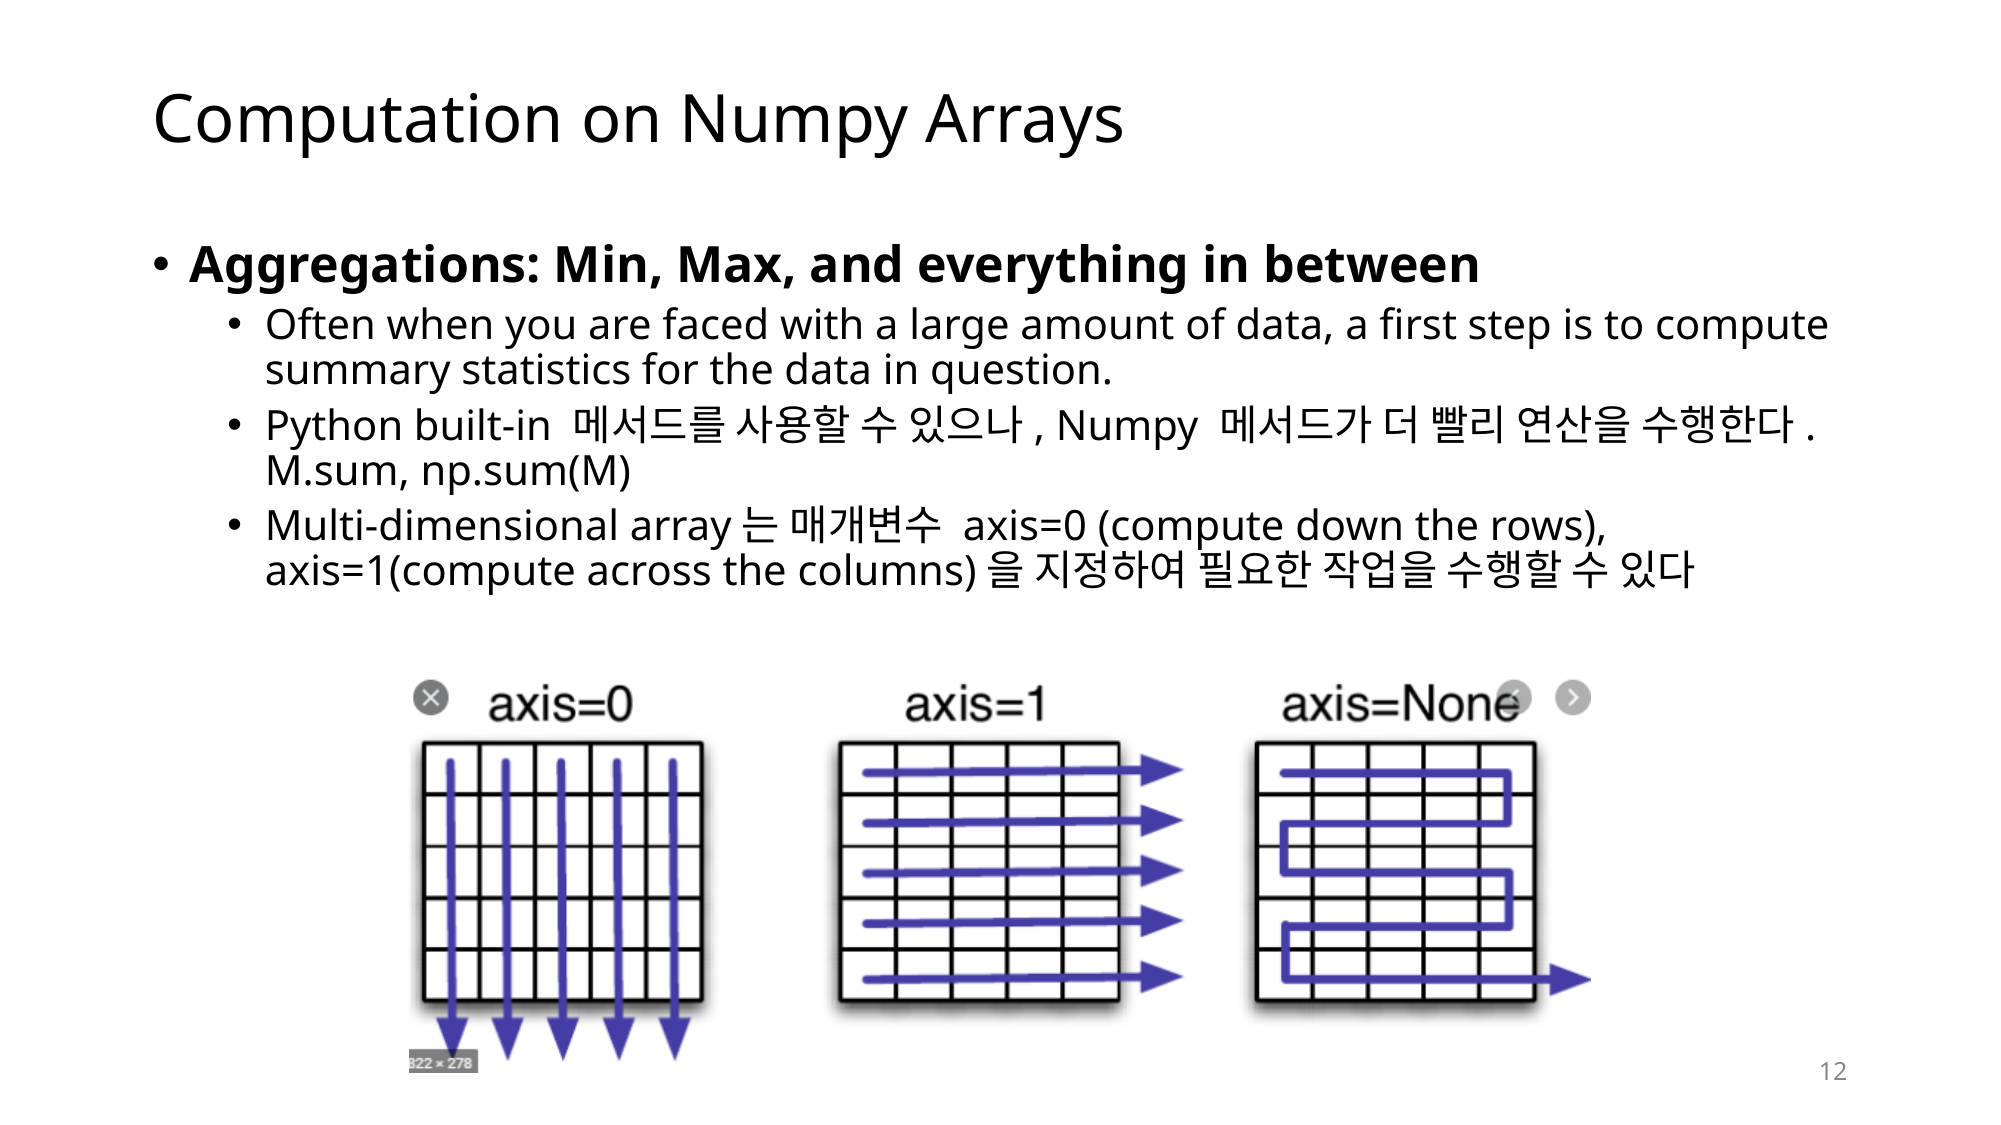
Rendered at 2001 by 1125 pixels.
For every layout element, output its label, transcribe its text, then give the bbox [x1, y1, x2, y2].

list Aggregations: Min, Max, and everything in between Often when you are faced with a large amount of data, a first step is to compute summary statistics for the data in question. Python built-in 메서드를 사용할 수 있으나, Numpy 메서드가 더 빨리 연산을 수행한다. M.sum, np.sum(M) Multi-dimensional array는 매개변수 axis=0 (compute down the rows), axis=1(compute across the columns)을 지정하여 필요한 작업을 수행할 수 있다 [137, 231, 1863, 1066]
picture [409, 677, 1591, 1073]
title Computation on Numpy Arrays [137, 59, 1863, 182]
slide_number ‹#› [1412, 1042, 1863, 1103]
